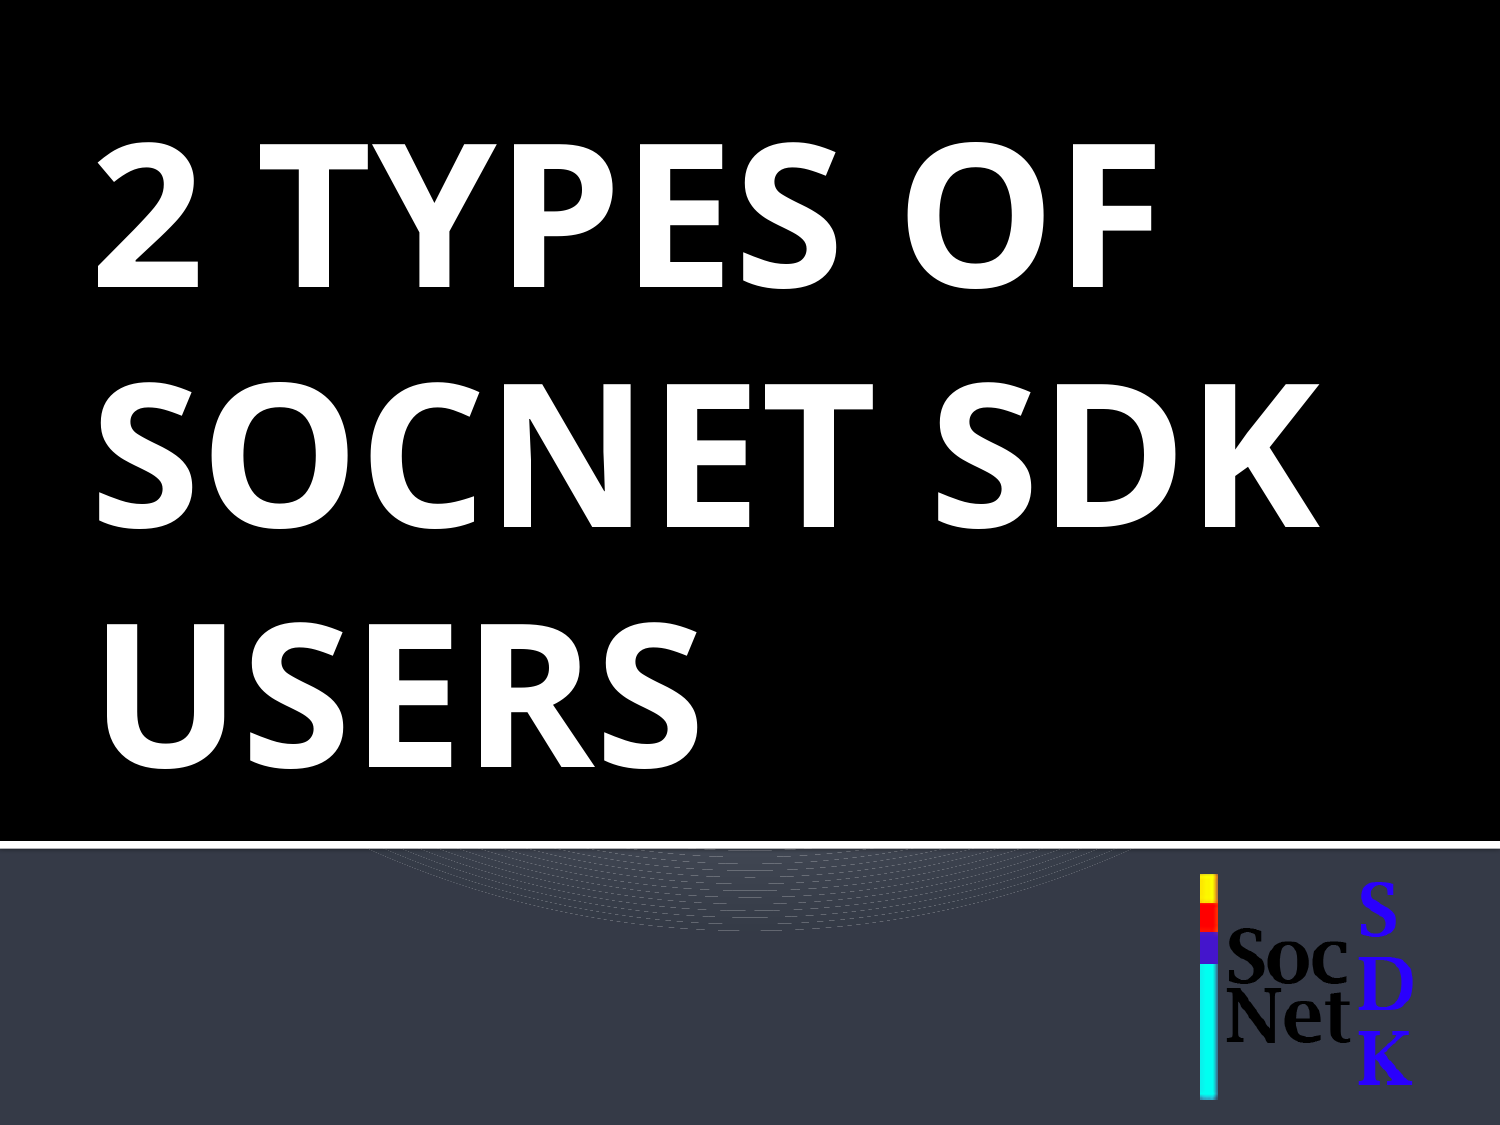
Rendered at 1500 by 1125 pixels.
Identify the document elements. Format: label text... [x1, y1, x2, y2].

title 2 TYPES OF SOCNET SDK USERS [75, 87, 1400, 825]
picture [1199, 874, 1428, 1104]
